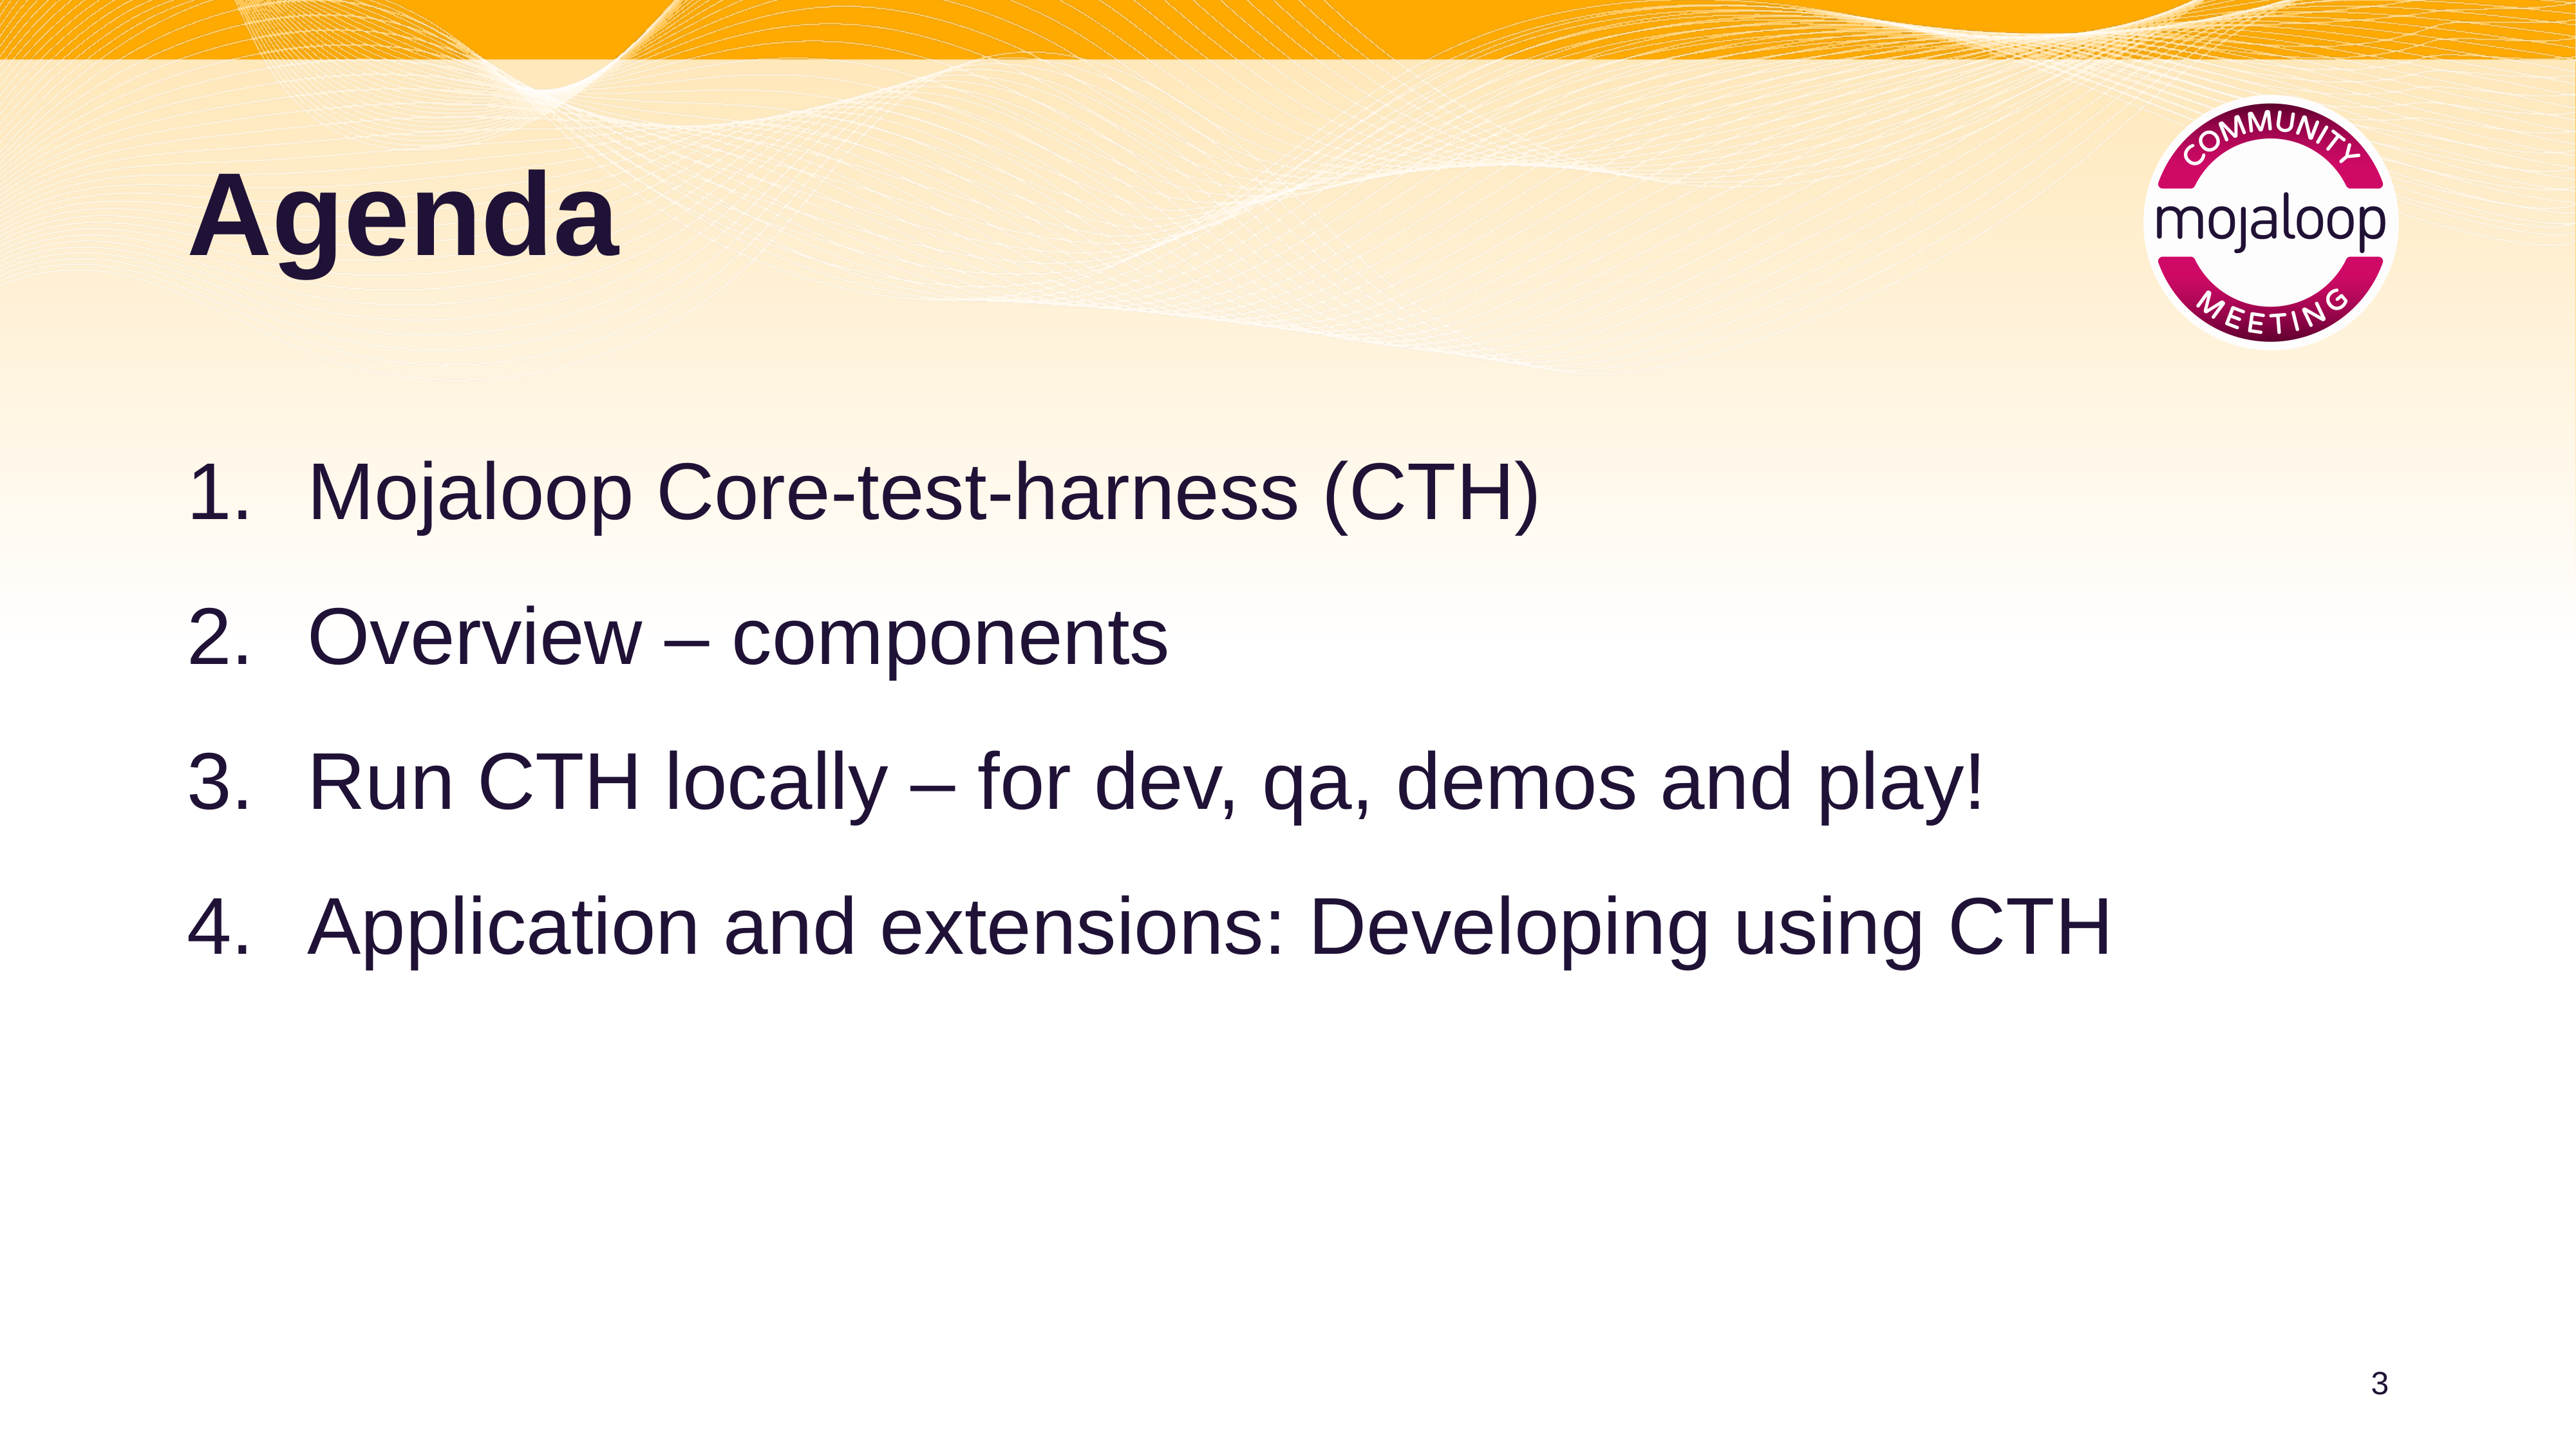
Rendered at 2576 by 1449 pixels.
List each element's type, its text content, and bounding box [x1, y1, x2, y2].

title Agenda [177, 77, 2110, 357]
picture [0, 0, 2576, 59]
picture [2143, 95, 2399, 350]
slide_number 3 [1819, 1343, 2399, 1421]
list Mojaloop Core-test-harness (CTH) Overview – components Run CTH locally – for dev, qa, demos and play! Application and extensions: Developing using CTH [177, 385, 2399, 1264]
